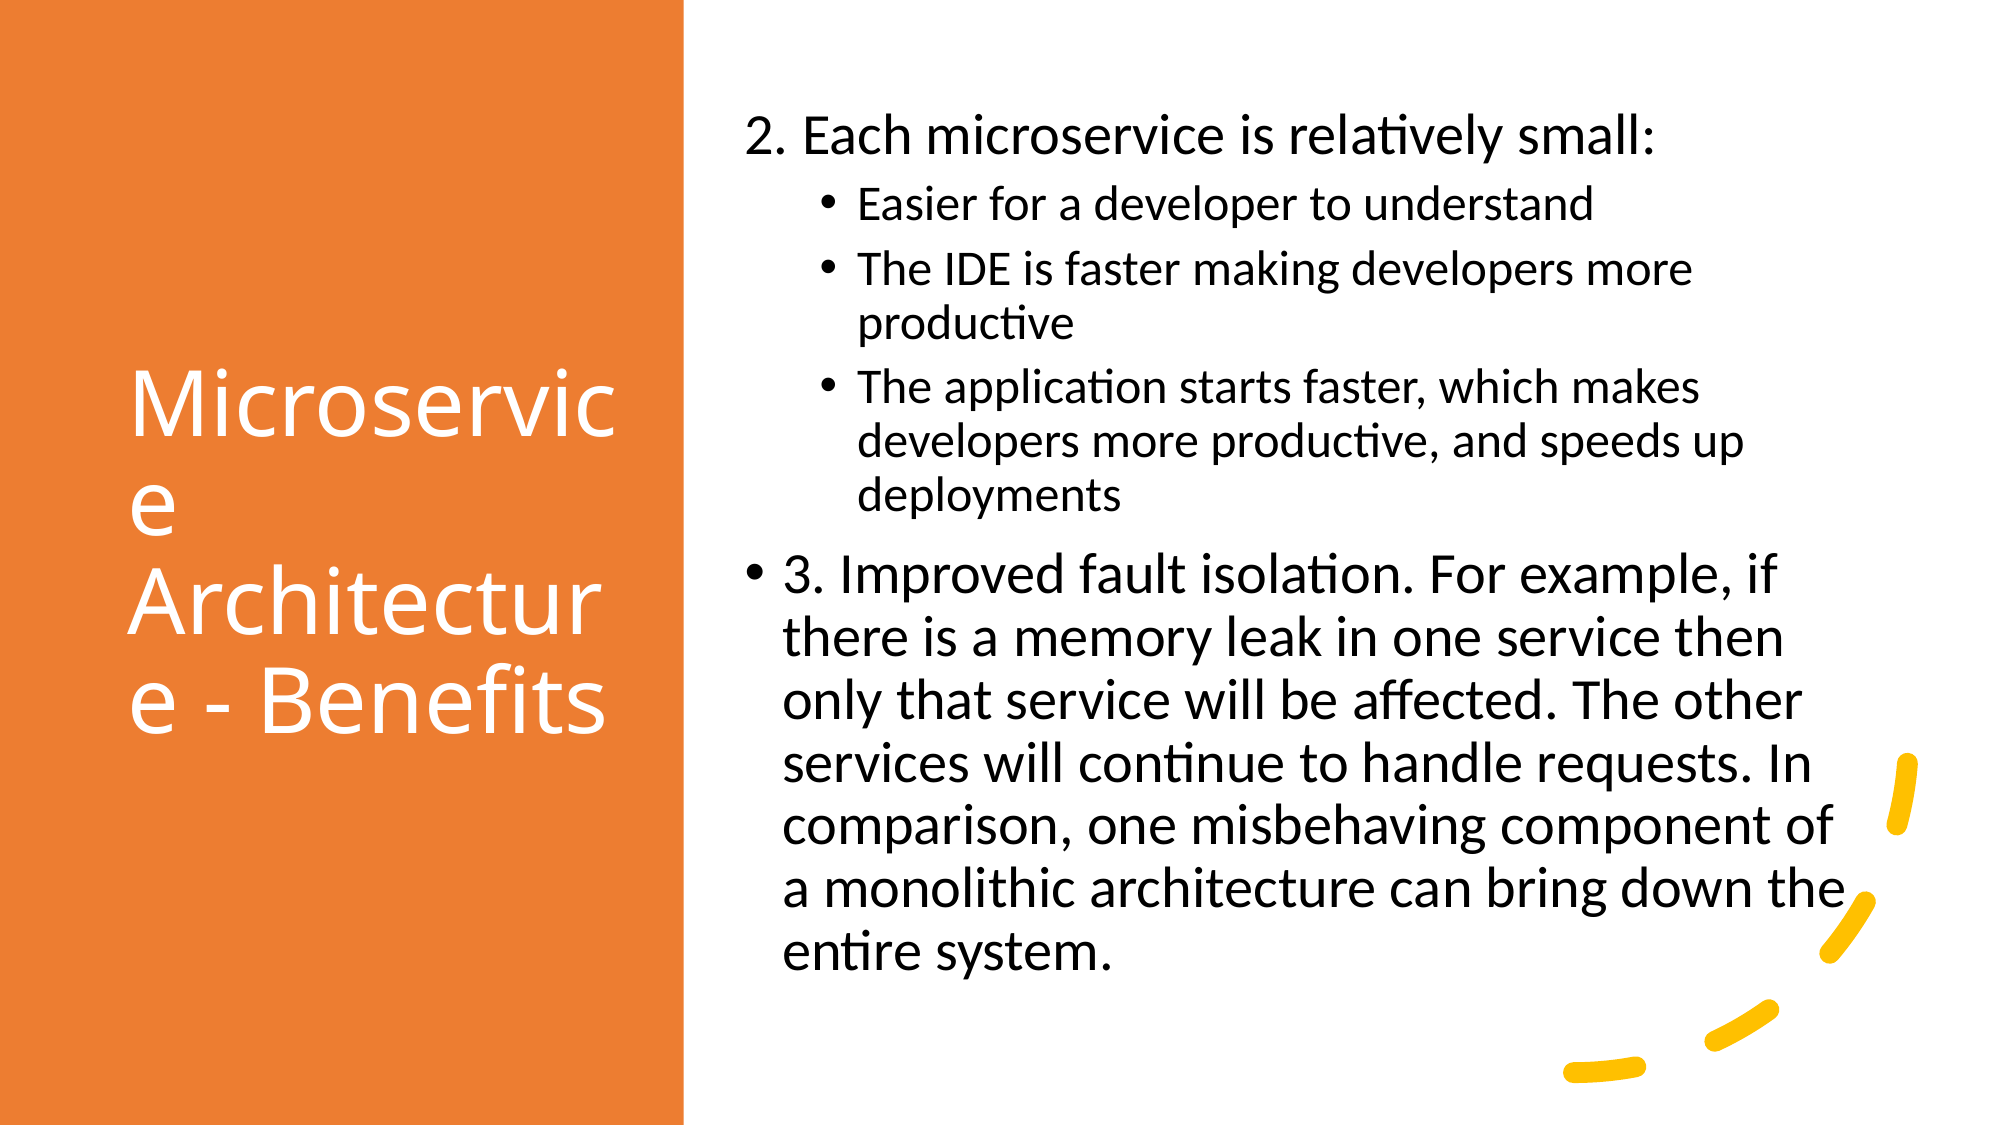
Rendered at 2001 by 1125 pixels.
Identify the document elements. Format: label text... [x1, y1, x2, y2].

title Microservice Architecture - Benefits [112, 97, 638, 1014]
text_box [685, 0, 2000, 1125]
text_box [1863, 737, 1909, 907]
list 2. Each microservice is relatively small: Easier for a developer to understand The IDE is faster making developers more productive The application starts faster, which makes developers more productive, and speeds up deployments 3. Improved fault isolation. For example, if there is a memory leak in one service then only that service will be affected. The other services will continue to handle requests. In comparison, one misbehaving component of a monolithic architecture can bring down the entire system. [729, 97, 1863, 1014]
text_box [0, 0, 685, 1125]
text_box [1572, 1014, 1764, 1074]
